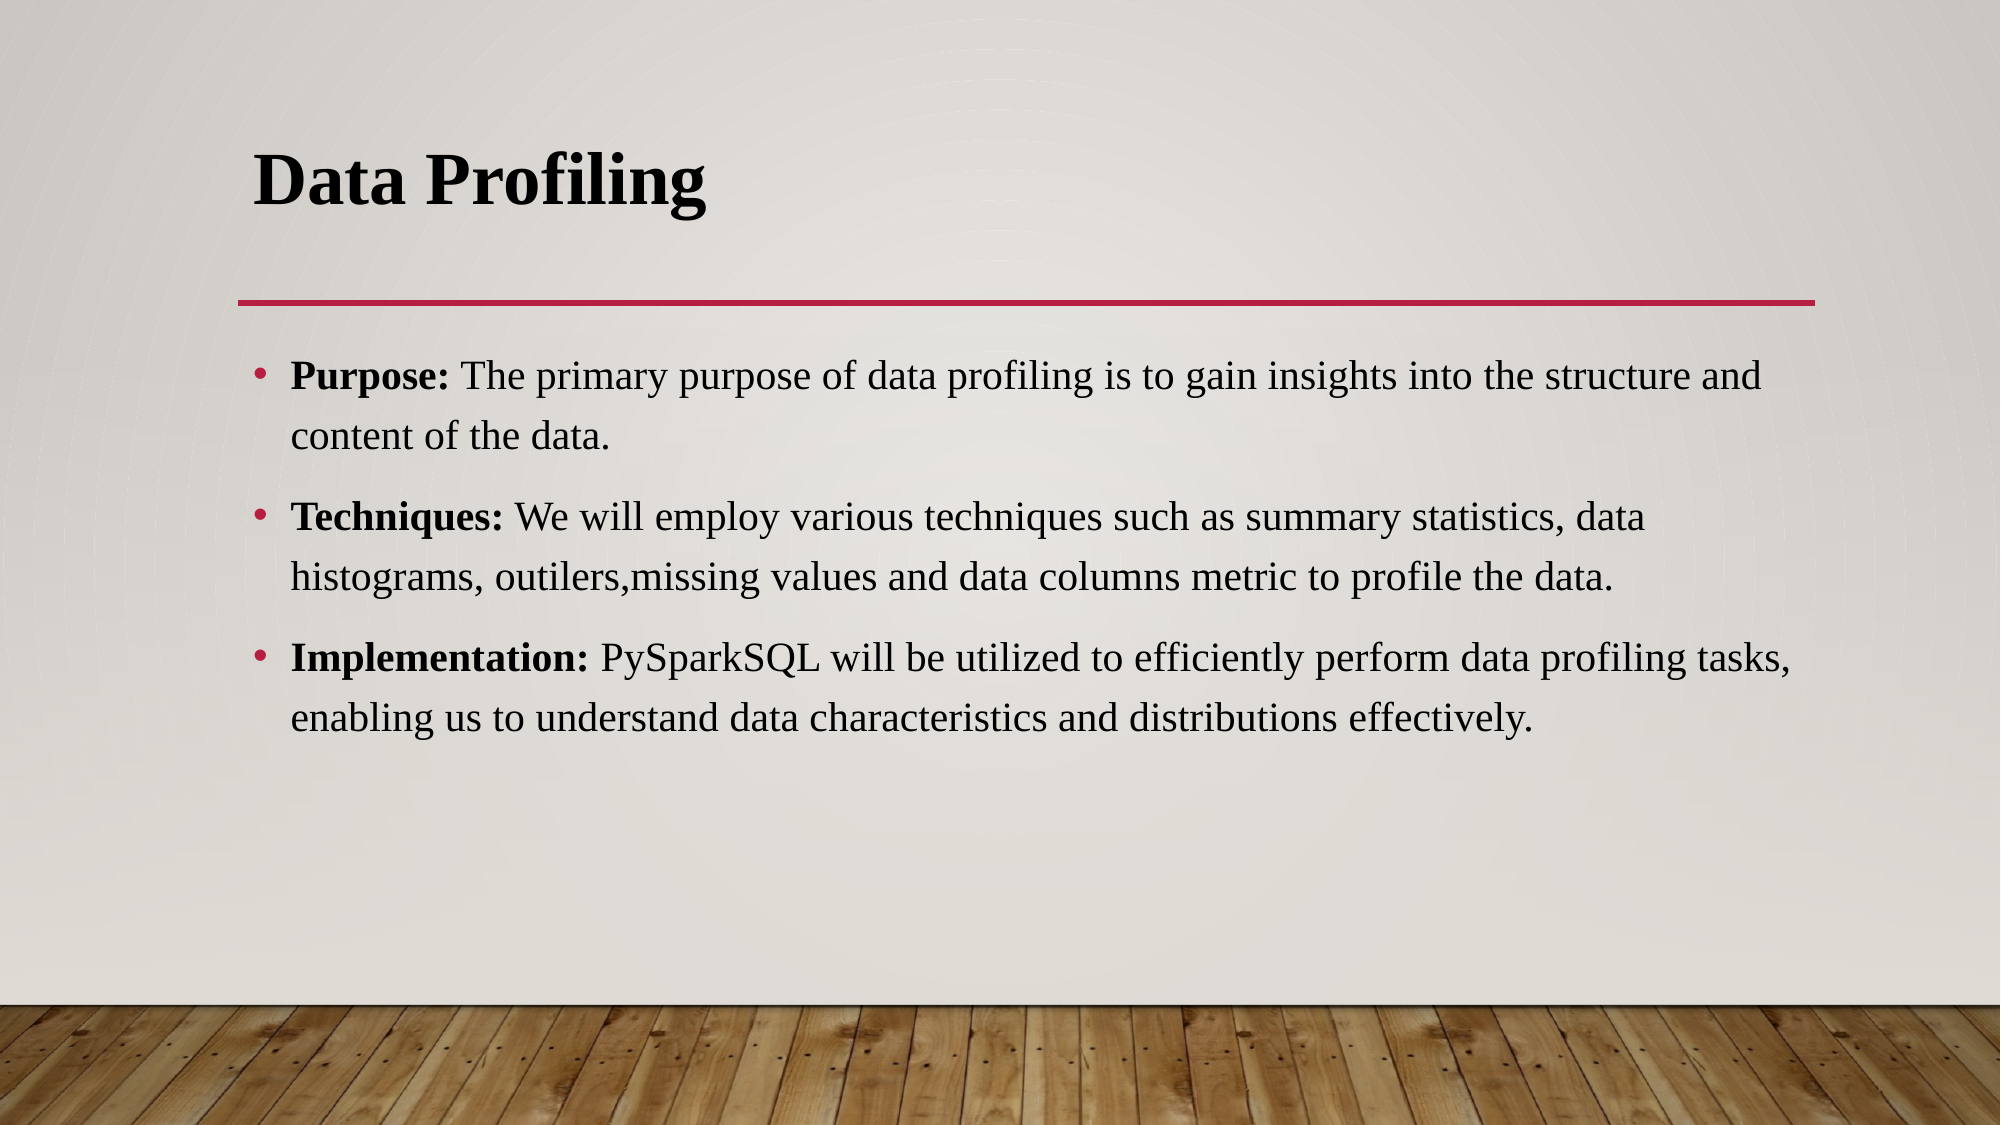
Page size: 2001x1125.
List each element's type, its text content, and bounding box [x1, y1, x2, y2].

list Purpose: The primary purpose of data profiling is to gain insights into the structure and content of the data. Techniques: We will employ various techniques such as summary statistics, data histograms, outilers,missing values and data columns metric to profile the data. Implementation: PySparkSQL will be utilized to efficiently perform data profiling tasks, enabling us to understand data characteristics and distributions effectively. [238, 330, 1814, 897]
title Data Profiling [238, 131, 1814, 305]
picture [0, 1005, 2000, 1125]
